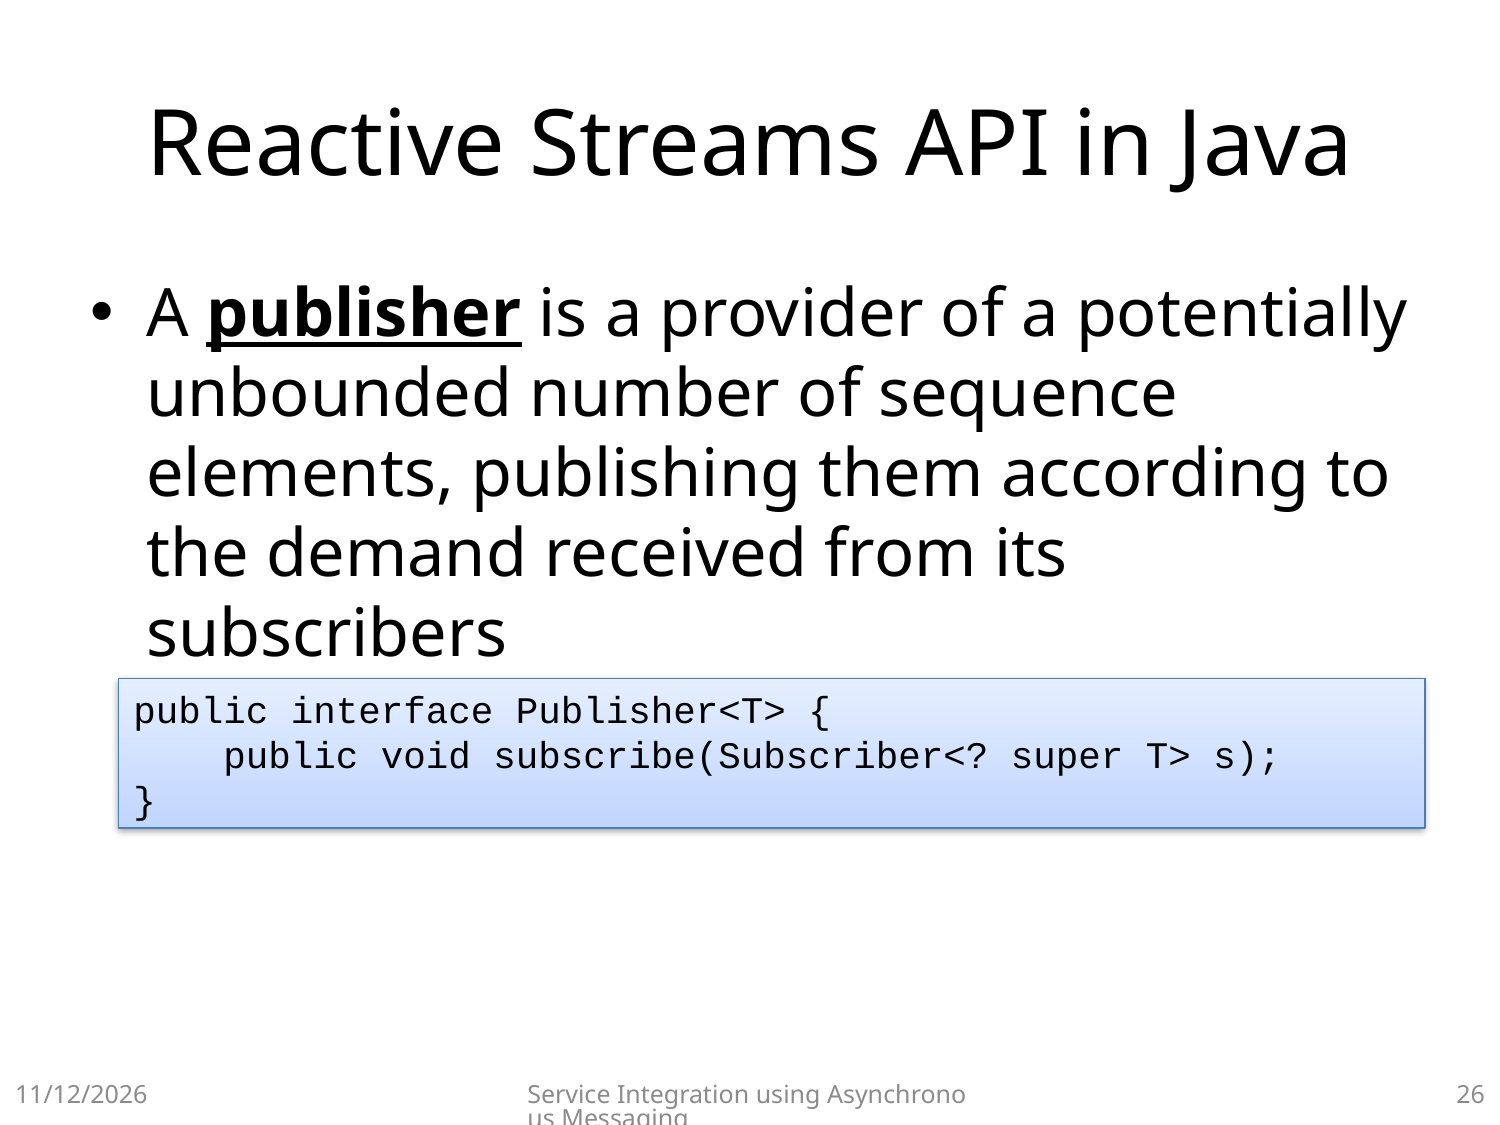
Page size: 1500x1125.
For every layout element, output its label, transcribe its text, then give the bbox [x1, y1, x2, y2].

title Reactive Streams API in Java [75, 45, 1425, 233]
slide_number 25 [1149, 1065, 1500, 1125]
footer Service Integration using Asynchronous Messaging [512, 1065, 988, 1125]
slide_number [0, 1065, 350, 1125]
list A publisher is a provider of a potentially unbounded number of sequence elements, publishing them according to the demand received from its subscribers [75, 262, 1425, 1005]
text_box public interface Publisher<T> { public void subscribe(Subscriber<? super T> s); } [118, 678, 1426, 829]
